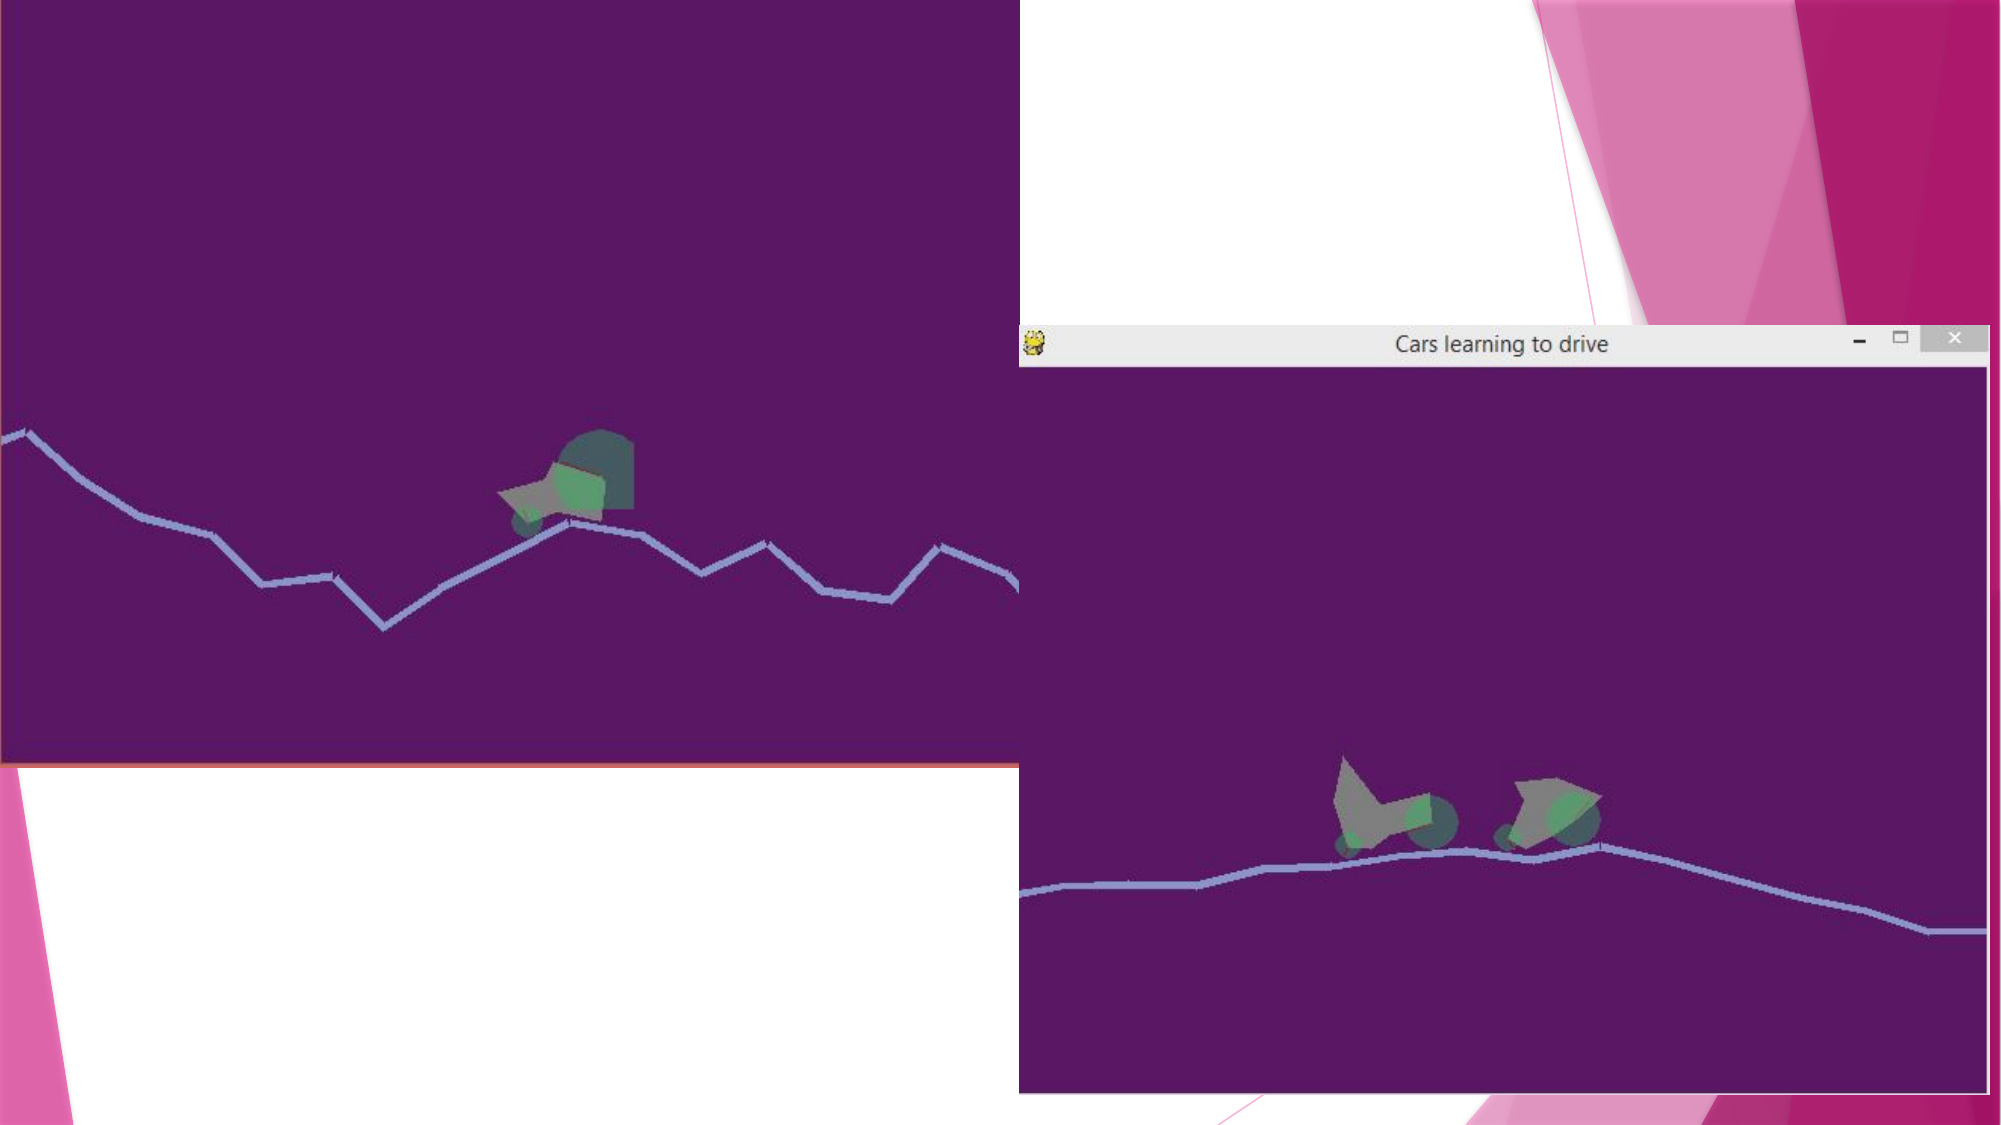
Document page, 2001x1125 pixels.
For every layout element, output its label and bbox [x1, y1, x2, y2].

picture [1018, 324, 1990, 1095]
list [0, 0, 1020, 769]
